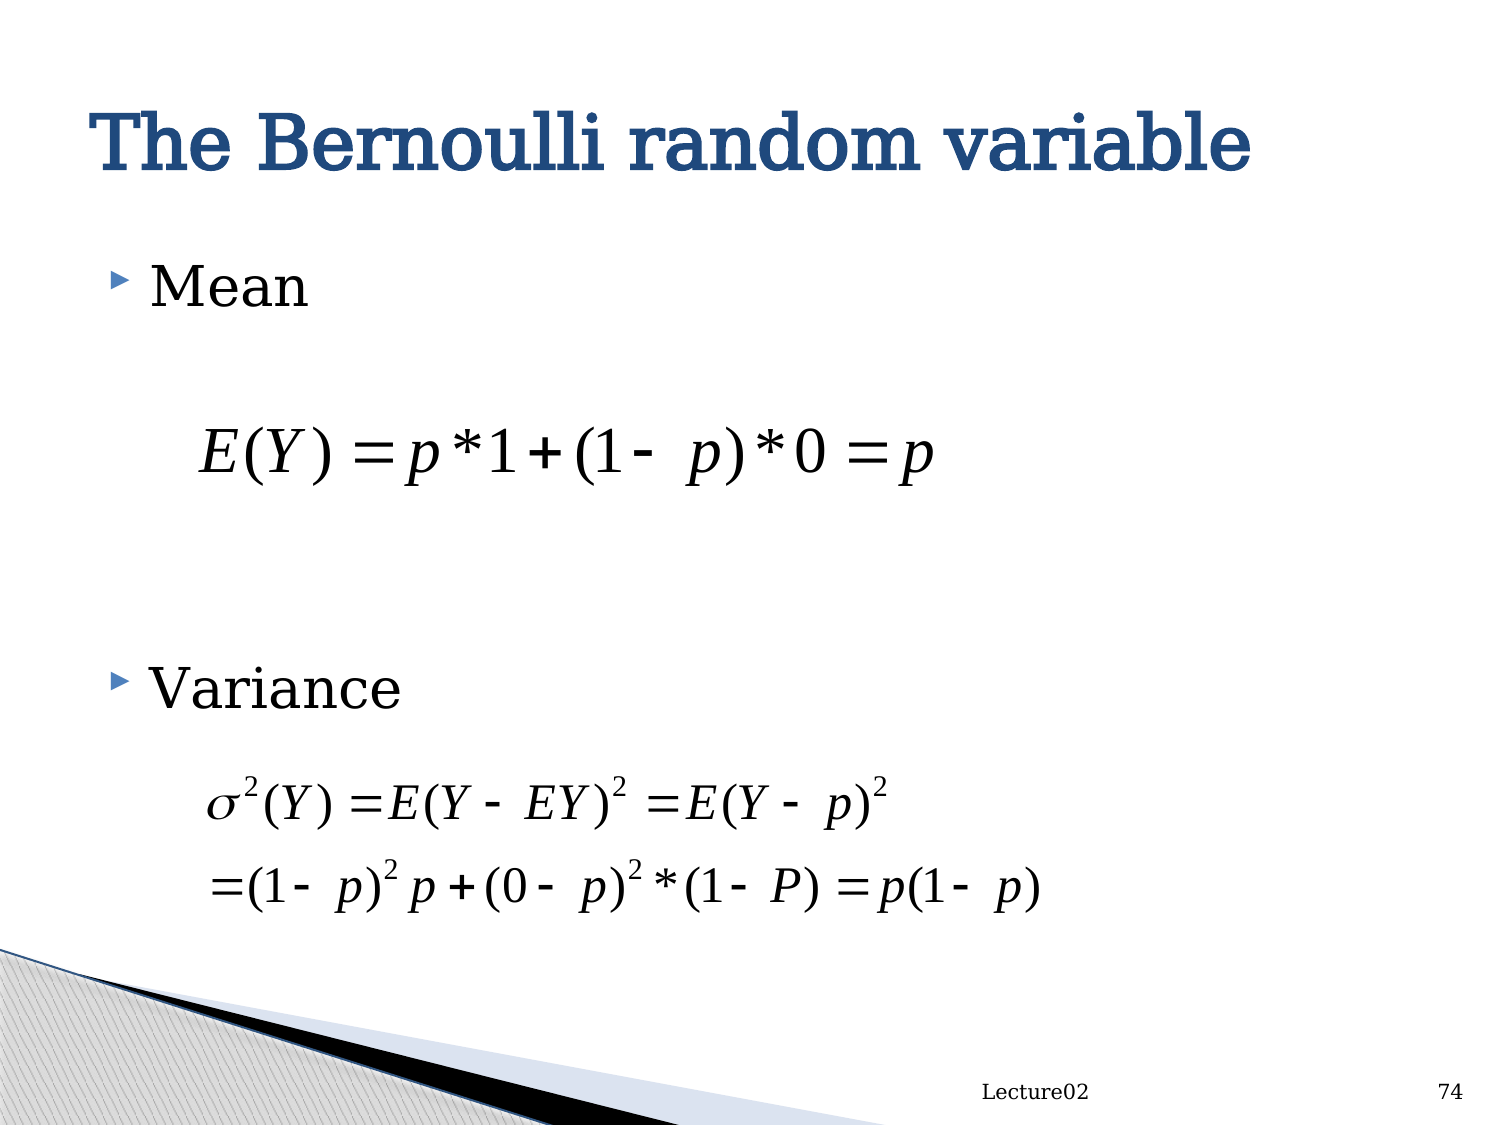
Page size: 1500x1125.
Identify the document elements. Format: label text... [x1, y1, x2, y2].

title The Bernoulli random variable [75, 45, 1425, 233]
slide_number 74 [1418, 1051, 1479, 1112]
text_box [199, 762, 1052, 926]
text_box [187, 412, 948, 501]
footer Lecture02 [718, 1051, 1105, 1112]
